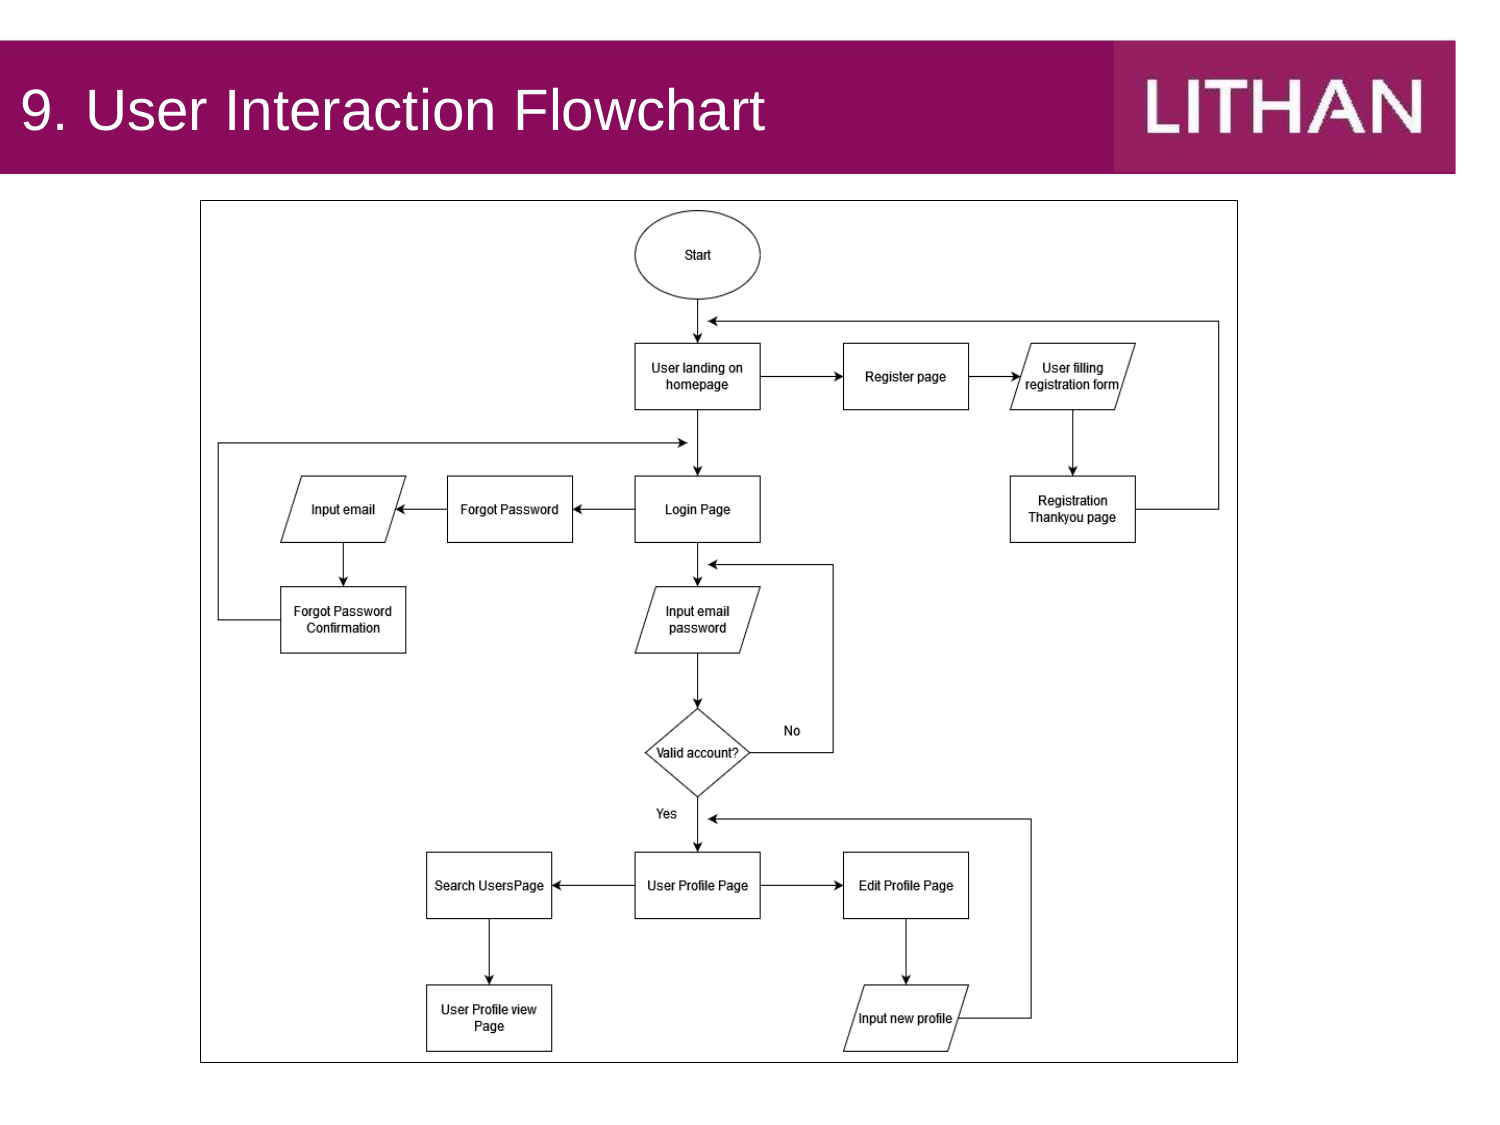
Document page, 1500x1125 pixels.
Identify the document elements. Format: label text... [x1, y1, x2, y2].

title 9. User Interaction Flowchart [18, 70, 769, 261]
picture [199, 199, 1238, 1063]
picture [0, 37, 1456, 178]
